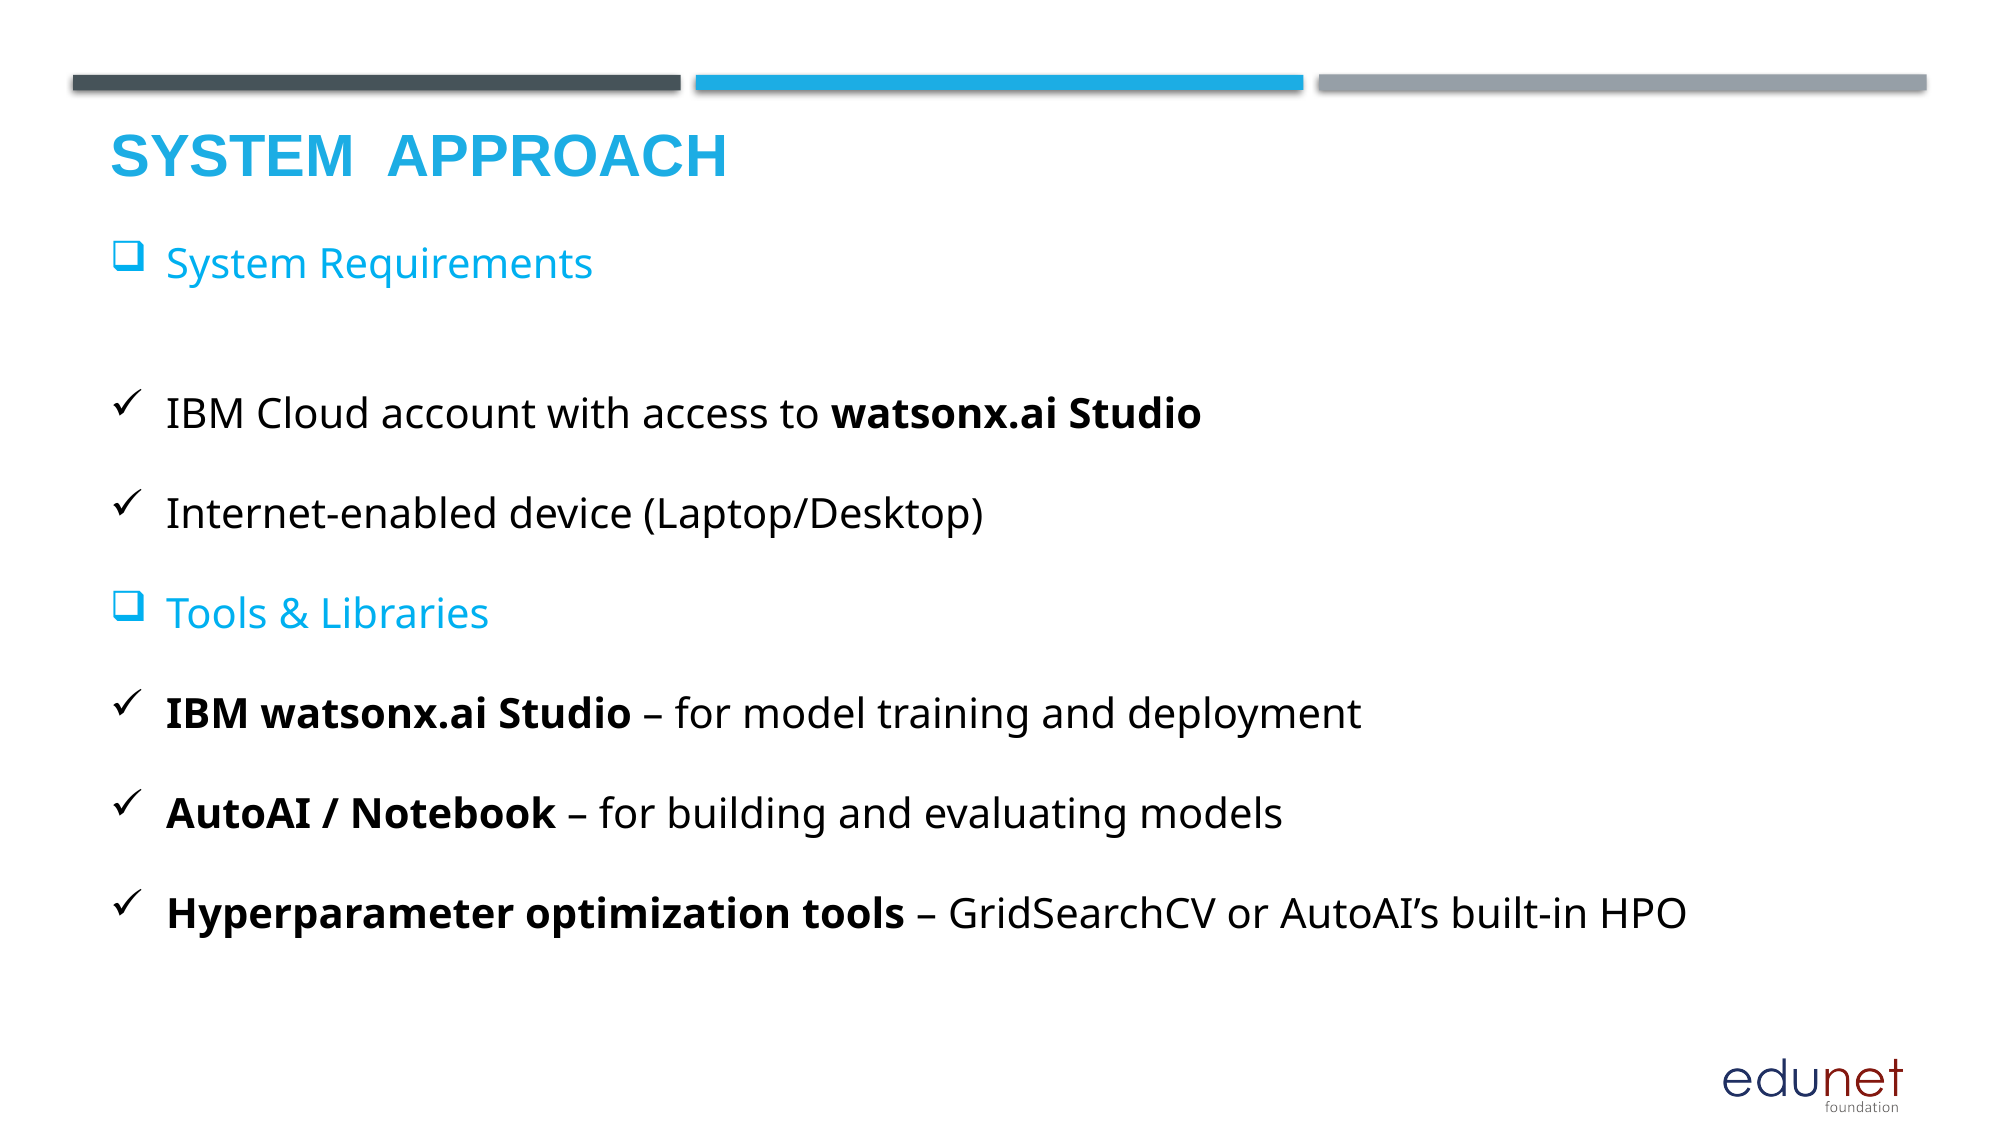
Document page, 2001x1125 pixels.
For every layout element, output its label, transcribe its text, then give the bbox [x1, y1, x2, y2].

text_box System Requirements IBM Cloud account with access to watsonx.ai Studio Internet-enabled device (Laptop/Desktop) Tools & Libraries IBM watsonx.ai Studio – for model training and deployment AutoAI / Notebook – for building and evaluating models Hyperparameter optimization tools – GridSearchCV or AutoAI’s built-in HPO [95, 229, 1926, 995]
title System Approach [95, 108, 1905, 196]
picture [1719, 1056, 1905, 1116]
